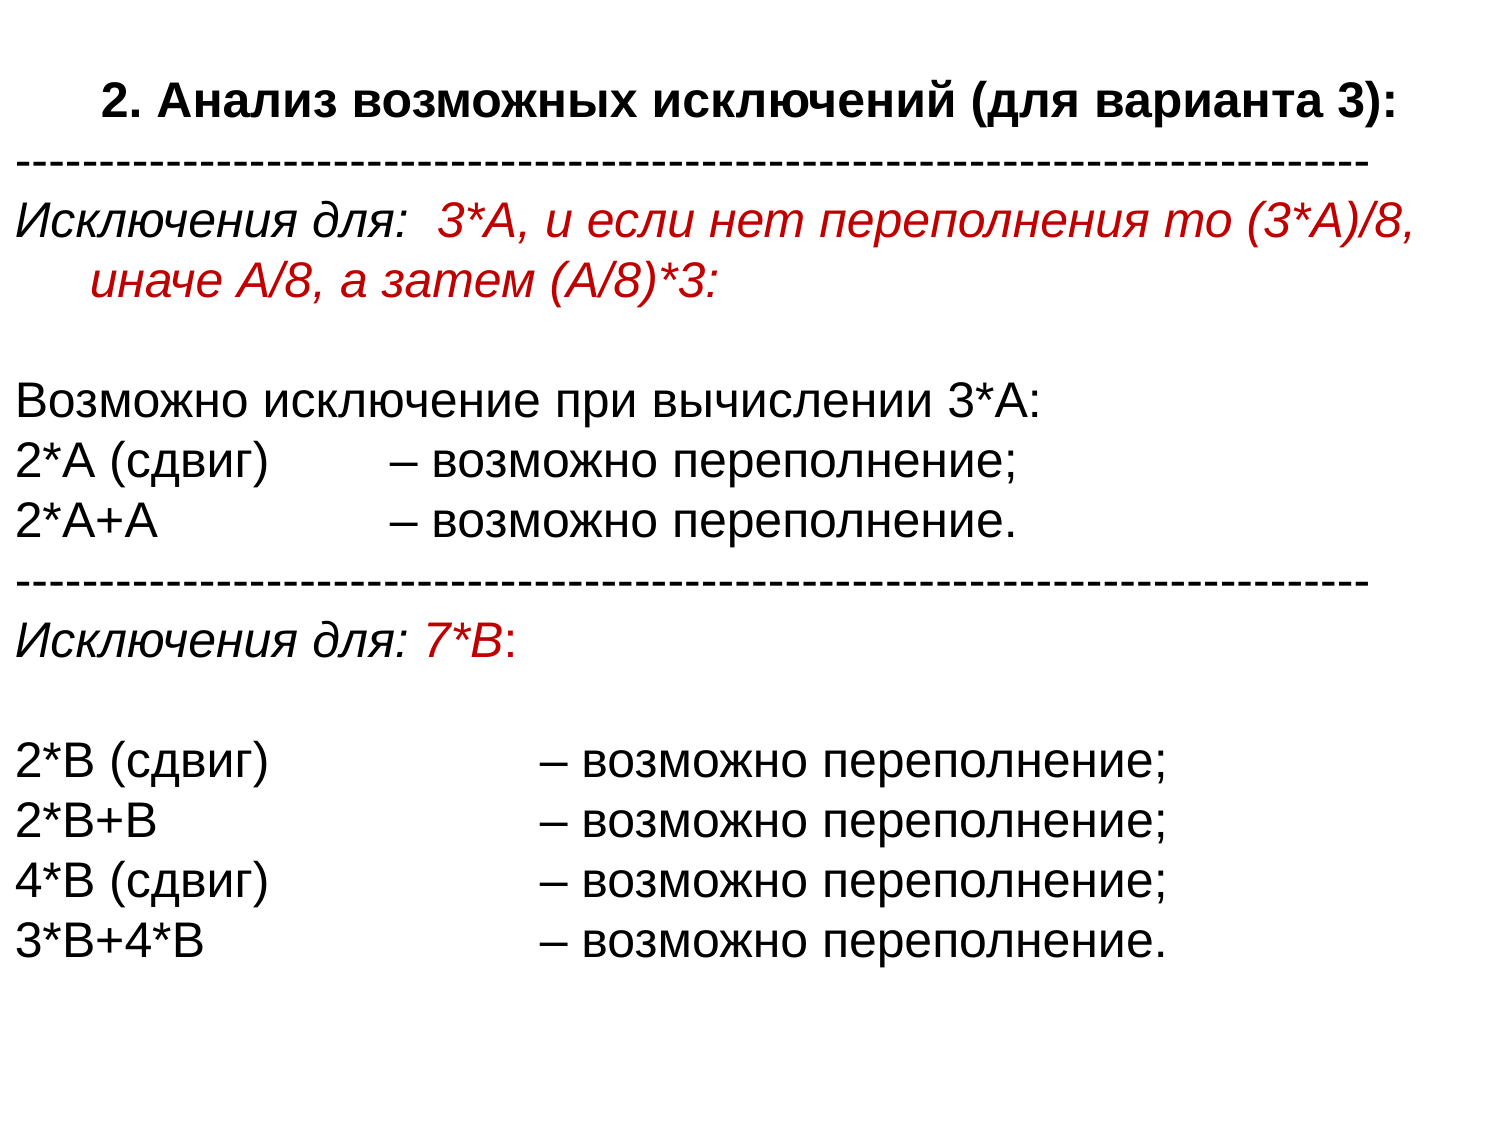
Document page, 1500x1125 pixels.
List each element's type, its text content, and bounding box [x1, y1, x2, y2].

text_box 2. Анализ возможных исключений (для варианта 3): --------------------------------------------------------------------------------- Исключения для: 3*А, и если нет переполнения то (3*А)/8, иначе А/8, а затем (А/8)*3: Возможно исключение при вычислении 3*А: 2*А (сдвиг) – возможно переполнение; 2*А+А – возможно переполнение. --------------------------------------------------------------------------------- Исключения для: 7*В: 2*В (сдвиг) – возможно переполнение; 2*В+В – возможно переполнение; 4*В (сдвиг) – возможно переполнение; 3*В+4*В – возможно переполнение. [0, 0, 1500, 1125]
